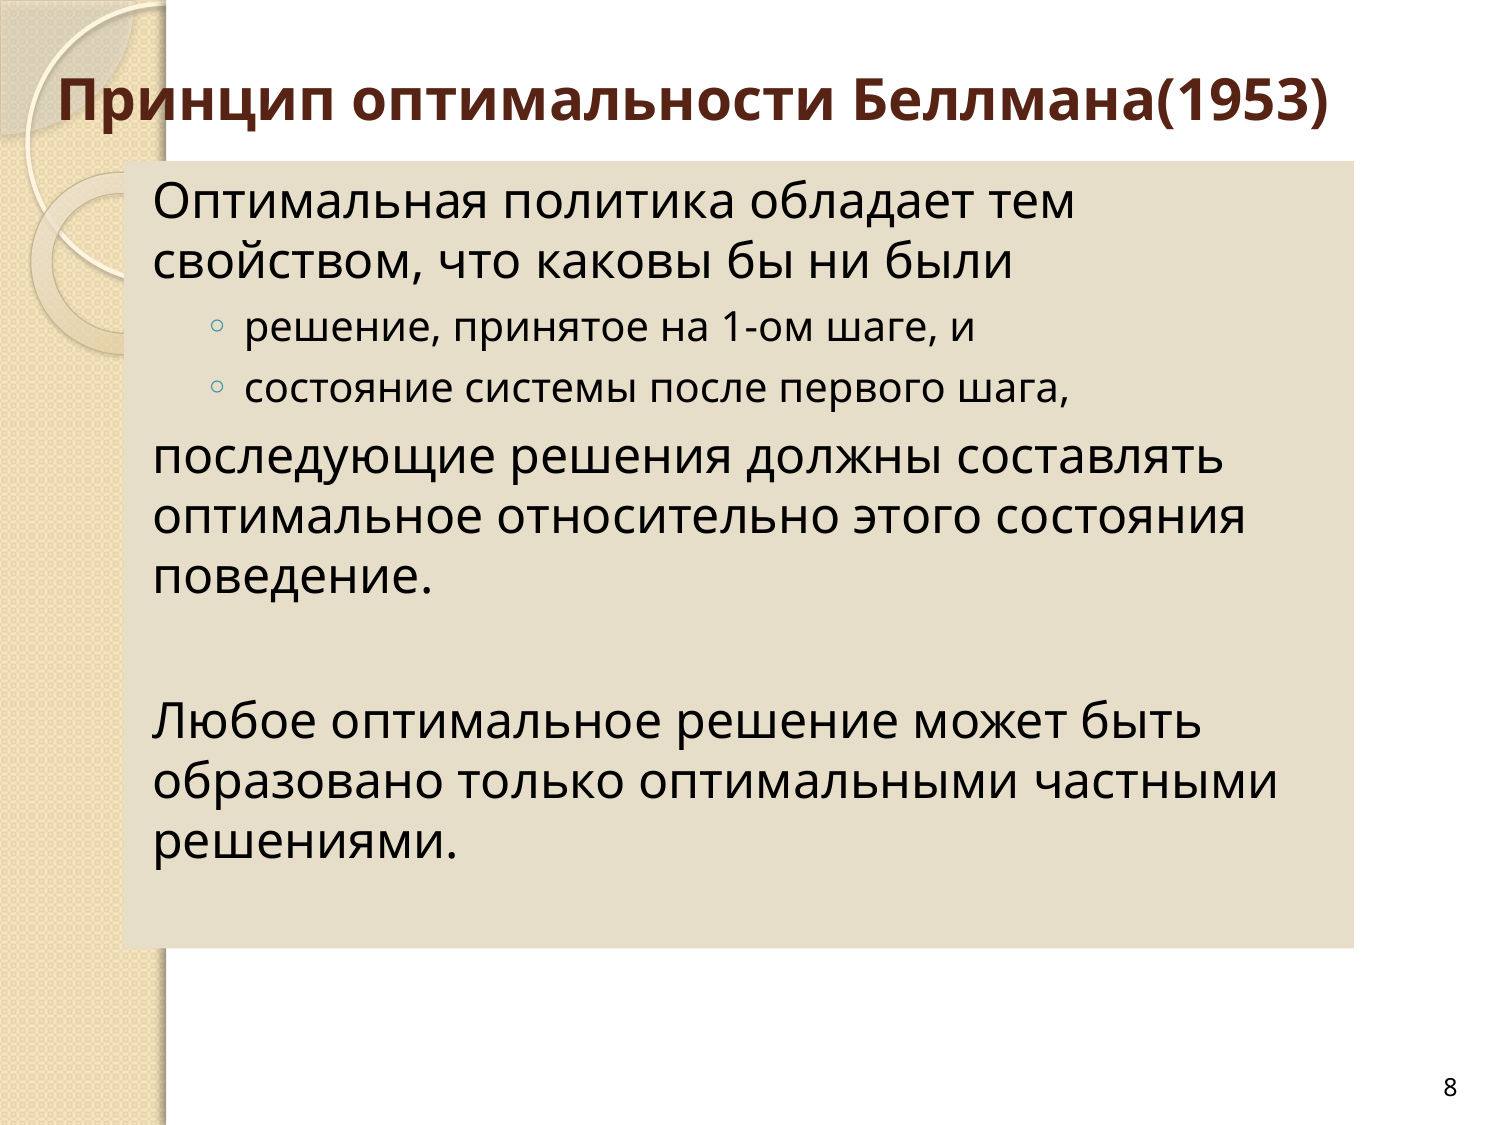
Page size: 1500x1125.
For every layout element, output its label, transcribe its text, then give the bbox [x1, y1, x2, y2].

list Оптимальная политика обладает тем свойством, что каковы бы ни были решение, принятое на 1-ом шаге, и состояние системы после первого шага, последующие решения должны составлять оптимальное относительно этого состояния поведение. Любое оптимальное решение может быть образовано только оптимальными частными решениями. [123, 160, 1354, 949]
slide_number 8 [1413, 1034, 1488, 1113]
title Принцип оптимальности Беллмана(1953) [41, 45, 1483, 149]
